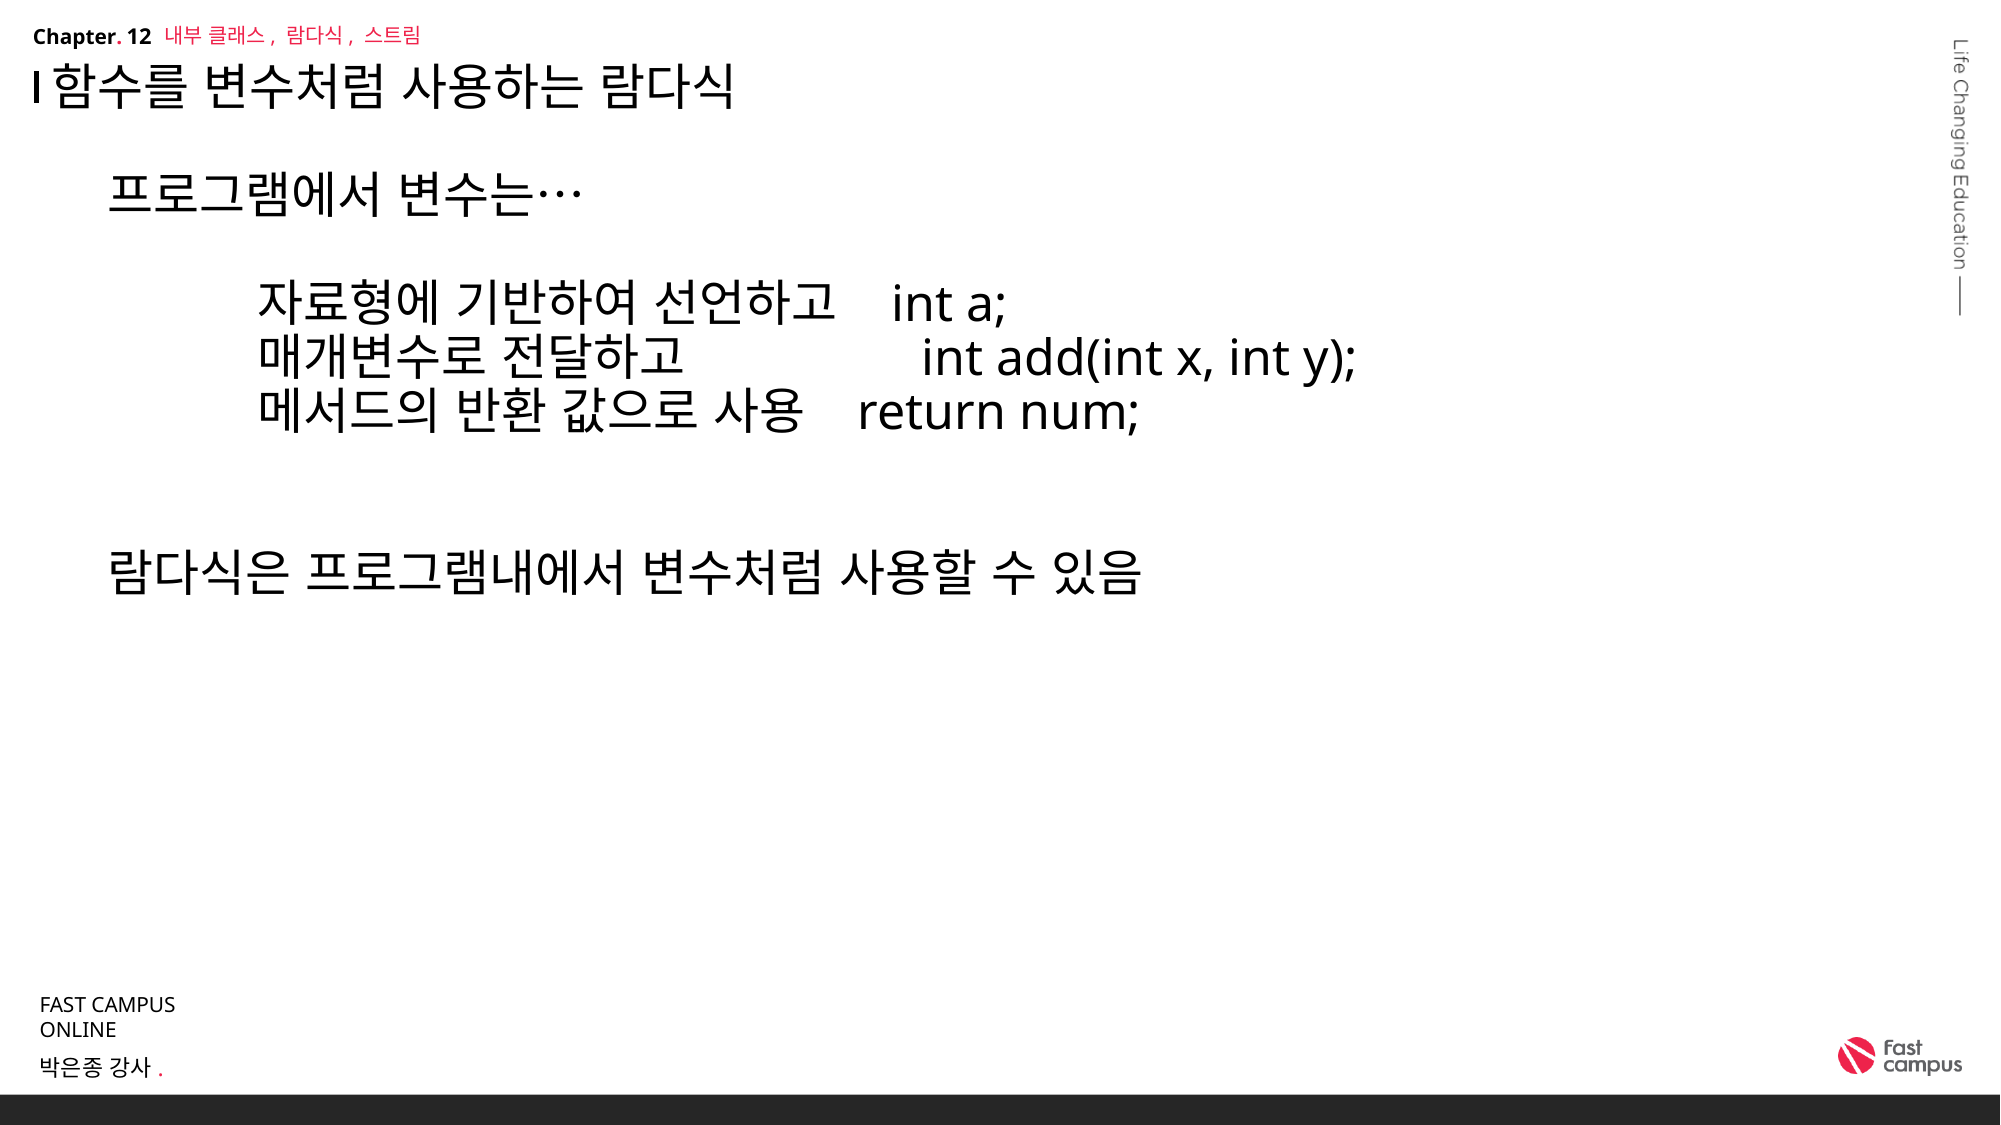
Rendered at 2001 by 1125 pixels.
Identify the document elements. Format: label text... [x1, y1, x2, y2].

list 12 [111, 18, 150, 55]
title 함수를 변수처럼 사용하는 람다식 프로그램에서 변수는… 자료형에 기반하여 선언하고 int a; 매개변수로 전달하고 int add(int x, int y); 메서드의 반환 값으로 사용 return num; 람다식은 프로그램내에서 변수처럼 사용할 수 있음 [36, 54, 1830, 111]
list 내부 클래스, 람다식, 스트림 [150, 18, 511, 55]
picture [1942, 23, 1981, 316]
picture [1838, 1037, 1962, 1076]
